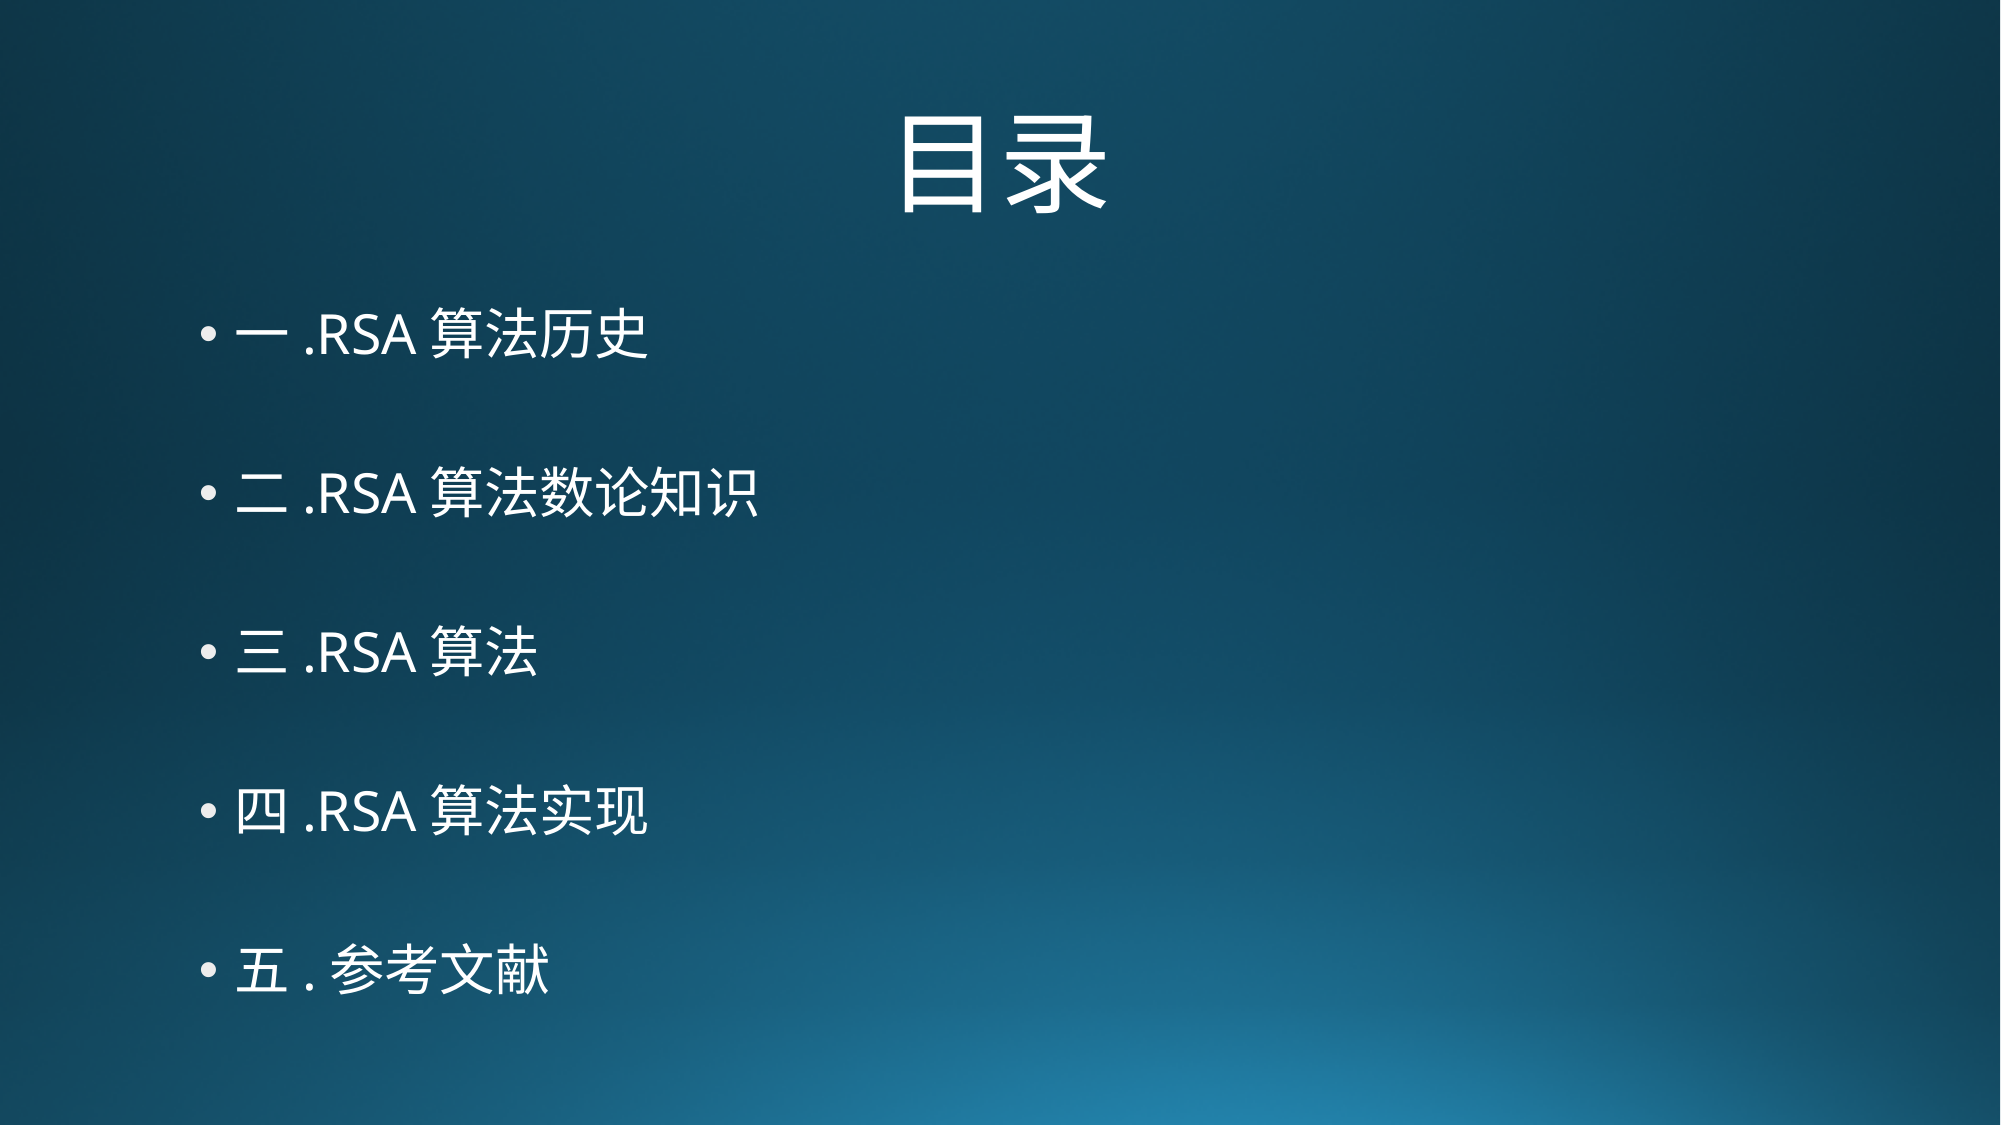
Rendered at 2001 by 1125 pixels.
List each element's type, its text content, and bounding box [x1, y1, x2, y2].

list 一.RSA算法历史 二.RSA算法数论知识 三.RSA算法 四.RSA算法实现 五.参考文献 [183, 299, 1863, 1014]
title 目录 [137, 59, 1863, 278]
picture [0, 0, 2001, 1125]
